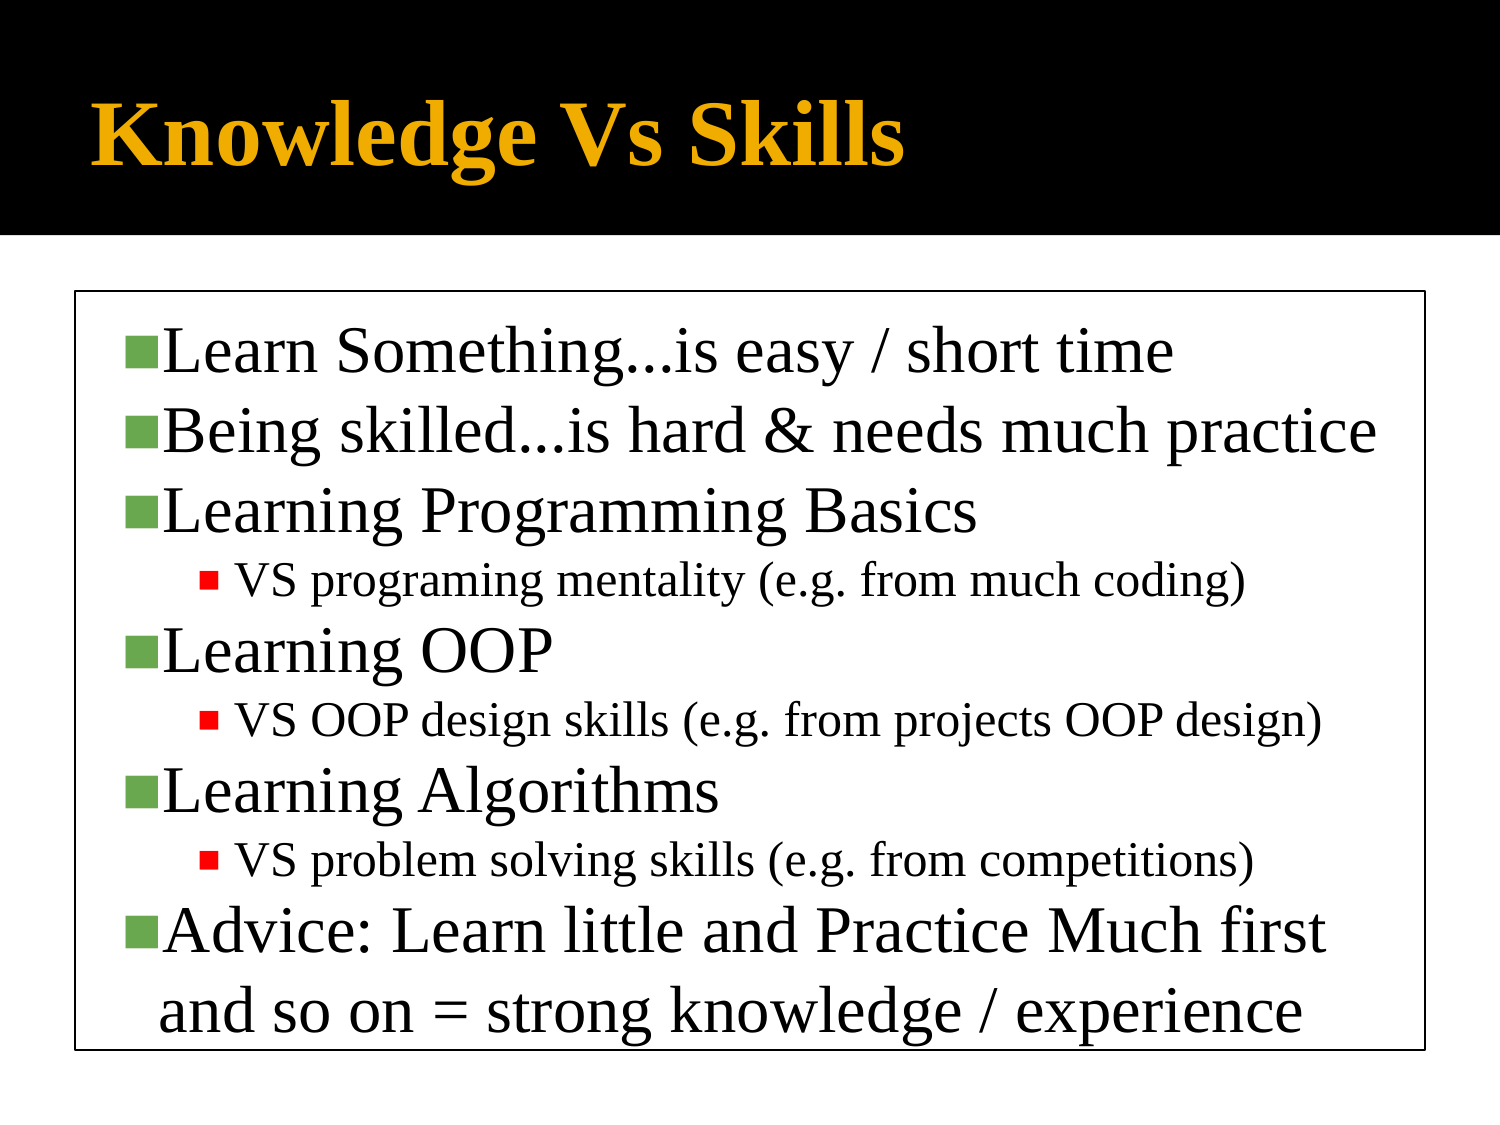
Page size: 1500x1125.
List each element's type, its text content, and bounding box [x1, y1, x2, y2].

title Knowledge Vs Skills [75, 25, 1425, 231]
list Learn Something...is easy / short time Being skilled...is hard & needs much practice Learning Programming Basics VS programing mentality (e.g. from much coding) Learning OOP VS OOP design skills (e.g. from projects OOP design) Learning Algorithms VS problem solving skills (e.g. from competitions) Advice: Learn little and Practice Much first and so on = strong knowledge / experience [74, 290, 1426, 1051]
